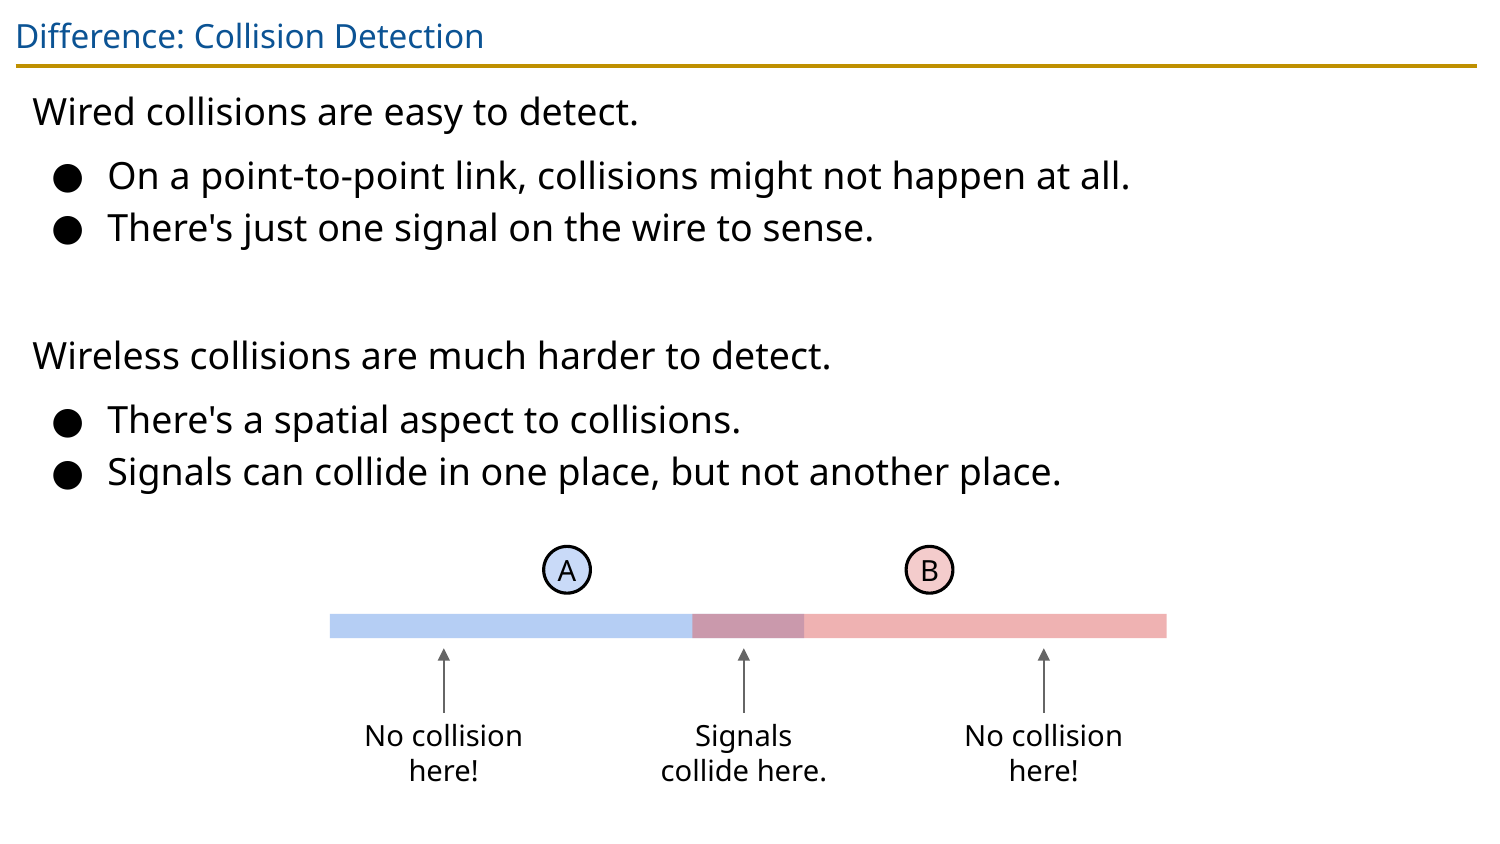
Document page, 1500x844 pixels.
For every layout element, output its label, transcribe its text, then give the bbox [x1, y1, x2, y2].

text_box No collision here! [350, 712, 538, 792]
text_box [329, 613, 692, 639]
title Difference: Collision Detection [0, 0, 1500, 65]
text_box Signals collide here. [650, 712, 838, 792]
text_box [692, 613, 1167, 639]
text_box No collision here! [950, 712, 1138, 792]
text_box B [906, 546, 953, 594]
text_box A [543, 546, 591, 594]
list Wired collisions are easy to detect. On a point-to-point link, collisions might not happen at all. There's just one signal on the wire to sense. Wireless collisions are much harder to detect. There's a spatial aspect to collisions. Signals can collide in one place, but not another place. [17, 65, 1480, 533]
